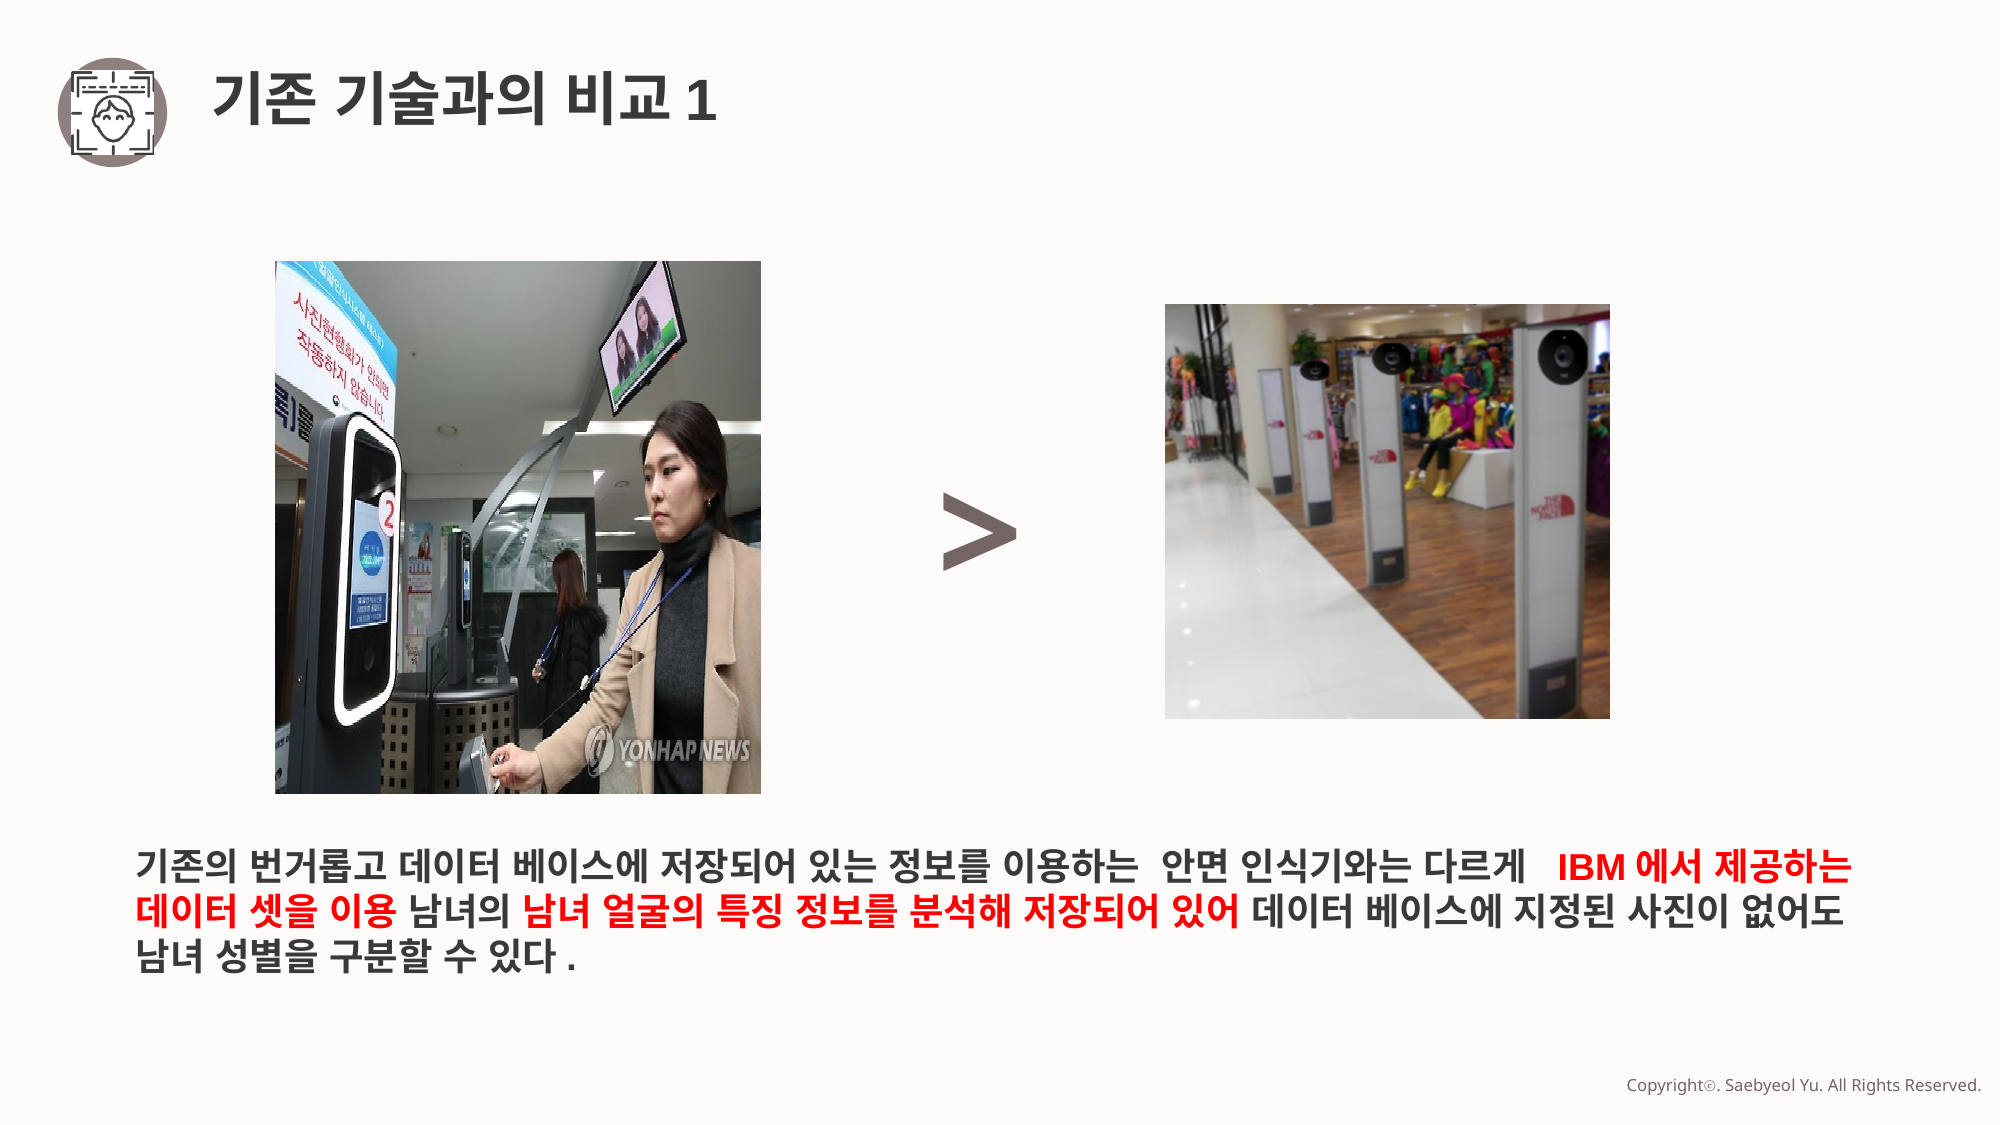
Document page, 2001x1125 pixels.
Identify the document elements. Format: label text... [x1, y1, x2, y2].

text_box [76, 155, 149, 169]
picture [274, 261, 761, 794]
picture [71, 67, 155, 155]
text_box 기존의 번거롭고 데이터 베이스에 저장되어 있는 정보를 이용하는 안면 인식기와는 다르게 IBM에서 제공하는 데이터 셋을 이용 남녀의 남녀 얼굴의 특징 정보를 분석해 저장되어 있어 데이터 베이스에 지정된 사진이 없어도 남녀 성별을 구분할 수 있다. [121, 835, 1879, 986]
text_box 기존 기술과의 비교1 [196, 54, 734, 140]
text_box [80, 56, 145, 67]
text_box Copyrightⓒ. Saebyeol Yu. All Rights Reserved. [1611, 1067, 1998, 1102]
text_box > [923, 429, 1039, 624]
picture [1165, 304, 1610, 719]
text_box [158, 80, 169, 145]
text_box [56, 75, 71, 150]
